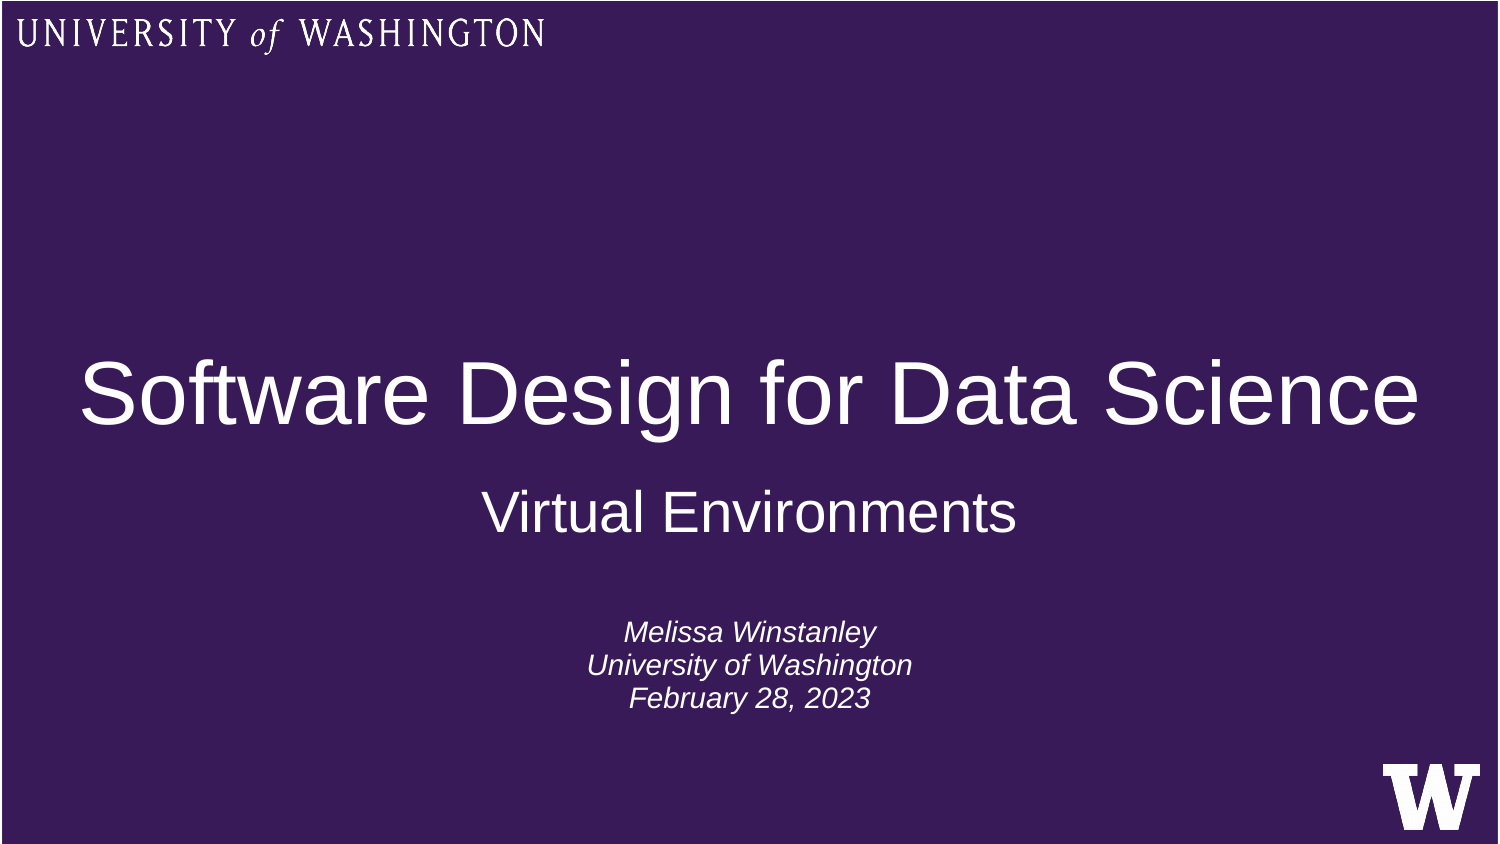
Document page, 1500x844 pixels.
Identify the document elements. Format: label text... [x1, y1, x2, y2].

subtitle Virtual Environments [51, 464, 1449, 595]
picture [0, 0, 1500, 844]
subtitle Melissa Winstanley University of Washington February 28, 2023 [51, 601, 1449, 731]
title Software Design for Data Science [51, 122, 1449, 459]
